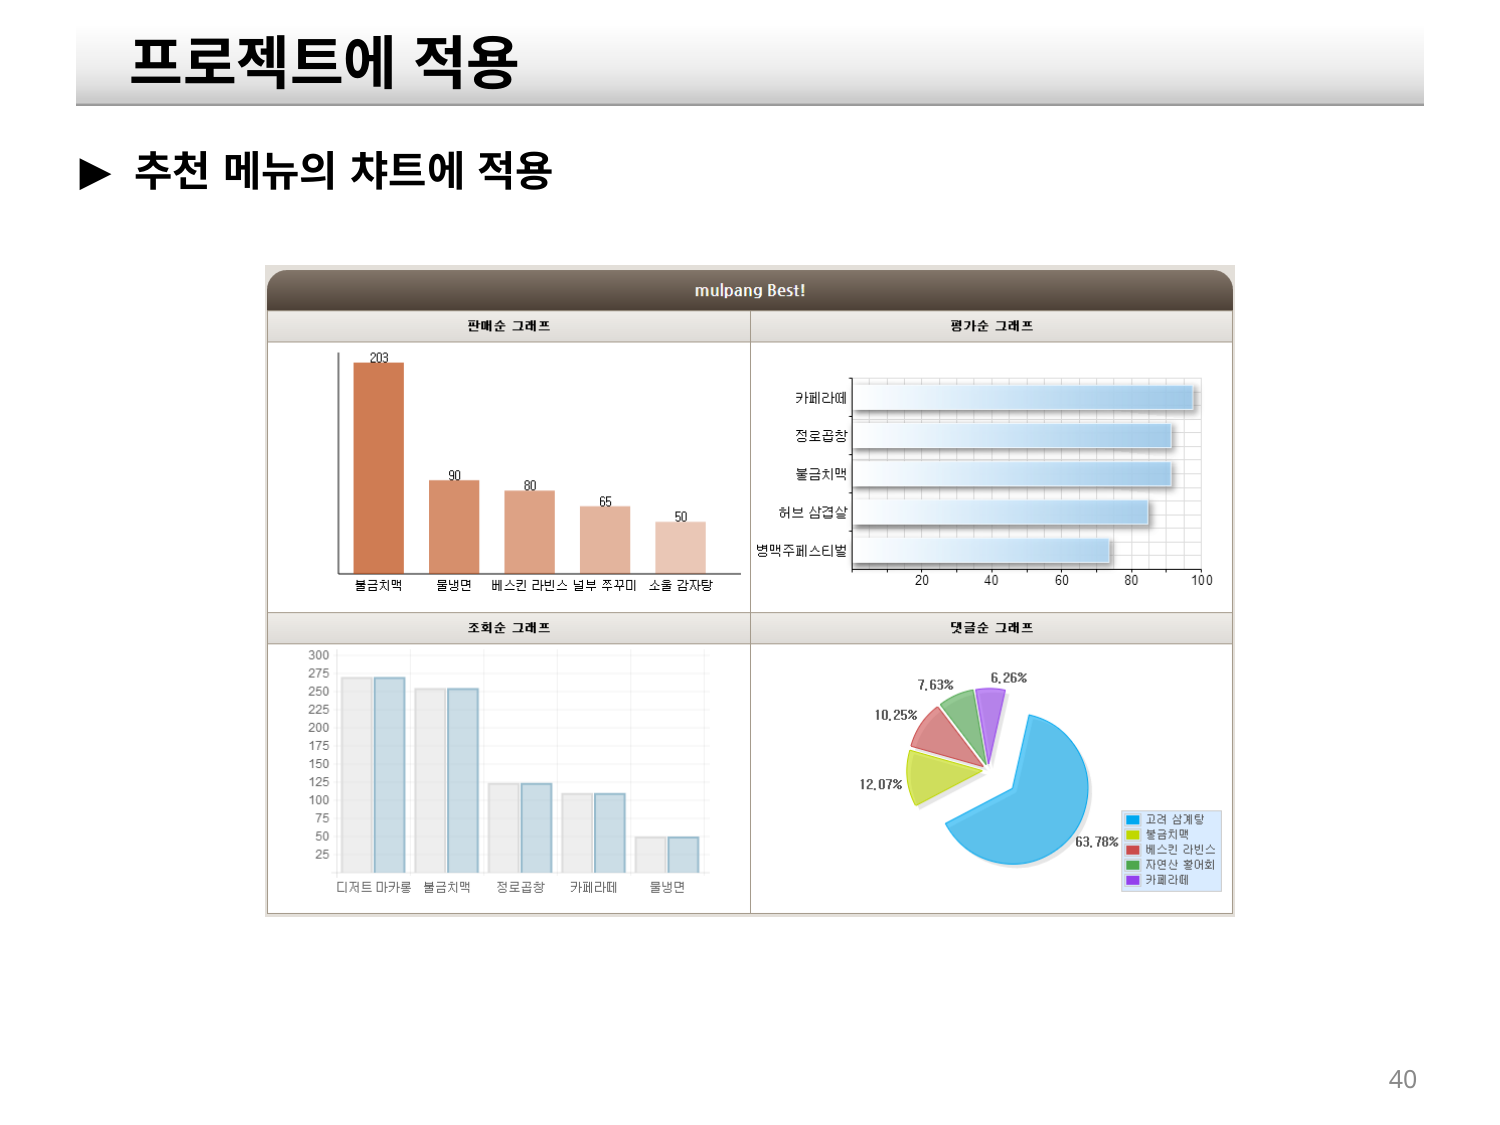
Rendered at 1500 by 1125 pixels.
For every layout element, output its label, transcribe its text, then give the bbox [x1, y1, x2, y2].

picture [76, 16, 1424, 106]
picture [265, 265, 1235, 918]
text_box 프로젝트에 적용 [115, 19, 536, 104]
text_box 추천 메뉴의 챠트에 적용 [64, 137, 1436, 202]
slide_number 40 [1082, 1050, 1433, 1111]
